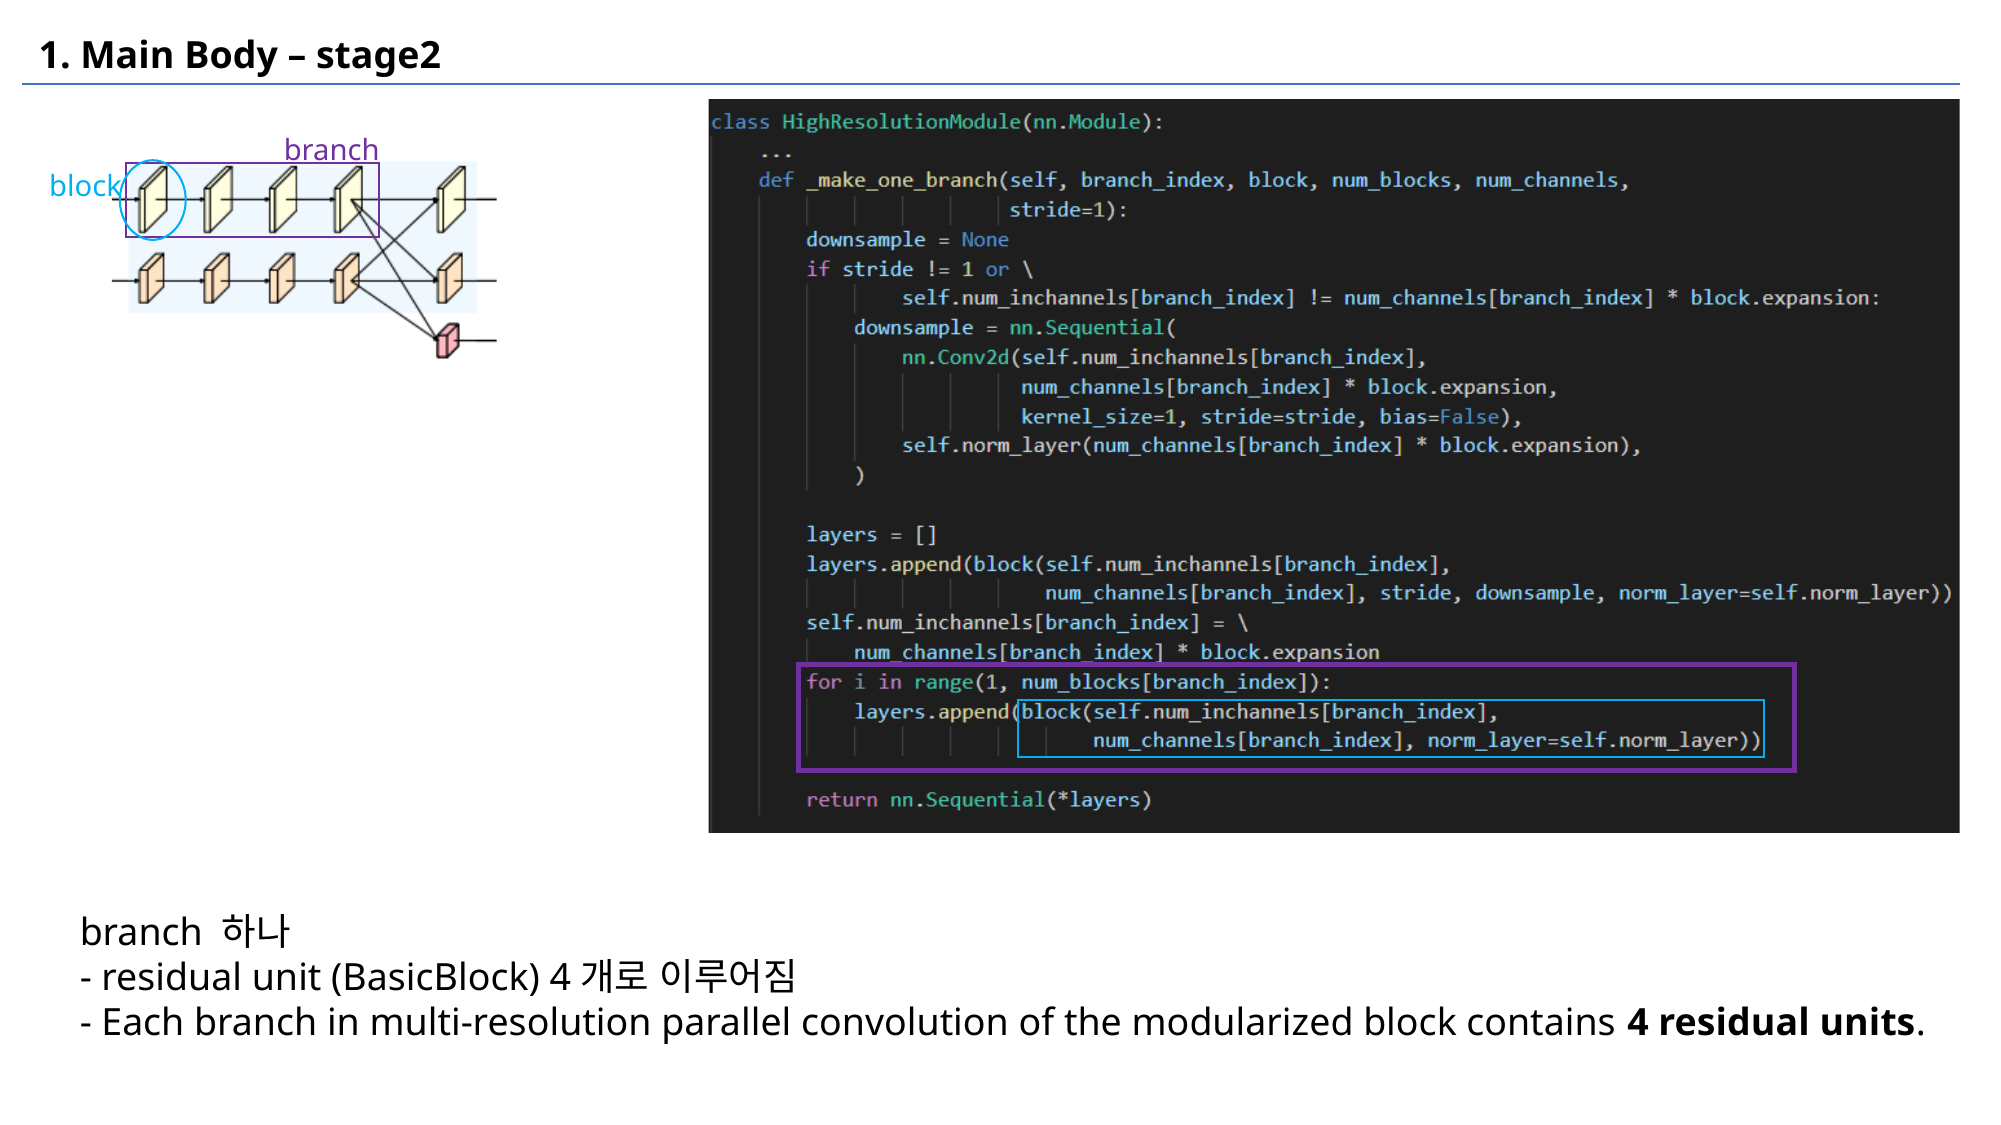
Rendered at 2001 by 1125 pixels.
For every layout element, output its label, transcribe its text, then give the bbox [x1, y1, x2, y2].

text_box 1. Main Body – stage2 [23, 23, 457, 83]
picture [708, 99, 1960, 833]
picture [122, 162, 184, 238]
text_box branch 하나 - residual unit (BasicBlock) 4개로 이루어짐 - Each branch in multi-resolution parallel convolution of the modularized block contains 4 residual units. [65, 900, 1942, 1050]
text_box branch [269, 123, 395, 149]
text_box block [34, 159, 111, 210]
picture [111, 149, 497, 423]
